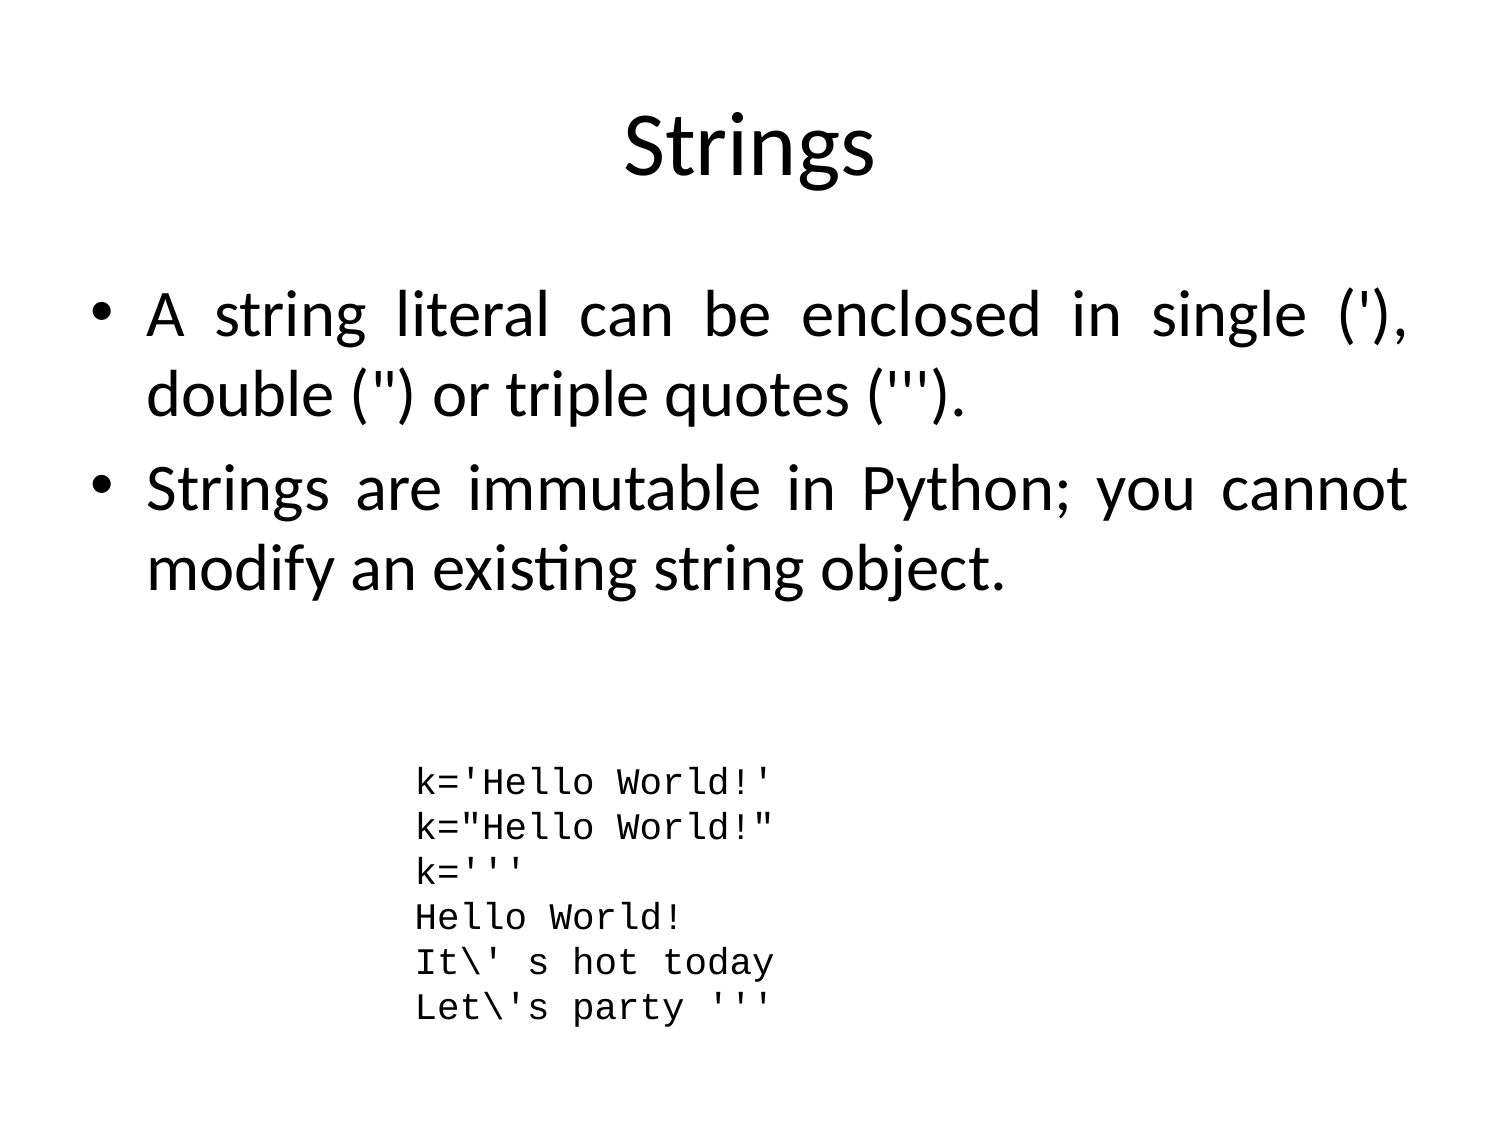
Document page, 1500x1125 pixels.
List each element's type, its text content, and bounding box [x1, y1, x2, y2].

text_box k='Hello World!' k="Hello World!" k=''' Hello World! It\' s hot today Let\'s party ''' [399, 749, 1150, 1035]
title Strings [75, 45, 1425, 233]
list A string literal can be enclosed in single ('), double (") or triple quotes ('''). Strings are immutable in Python; you cannot modify an existing string object. [75, 262, 1425, 1005]
